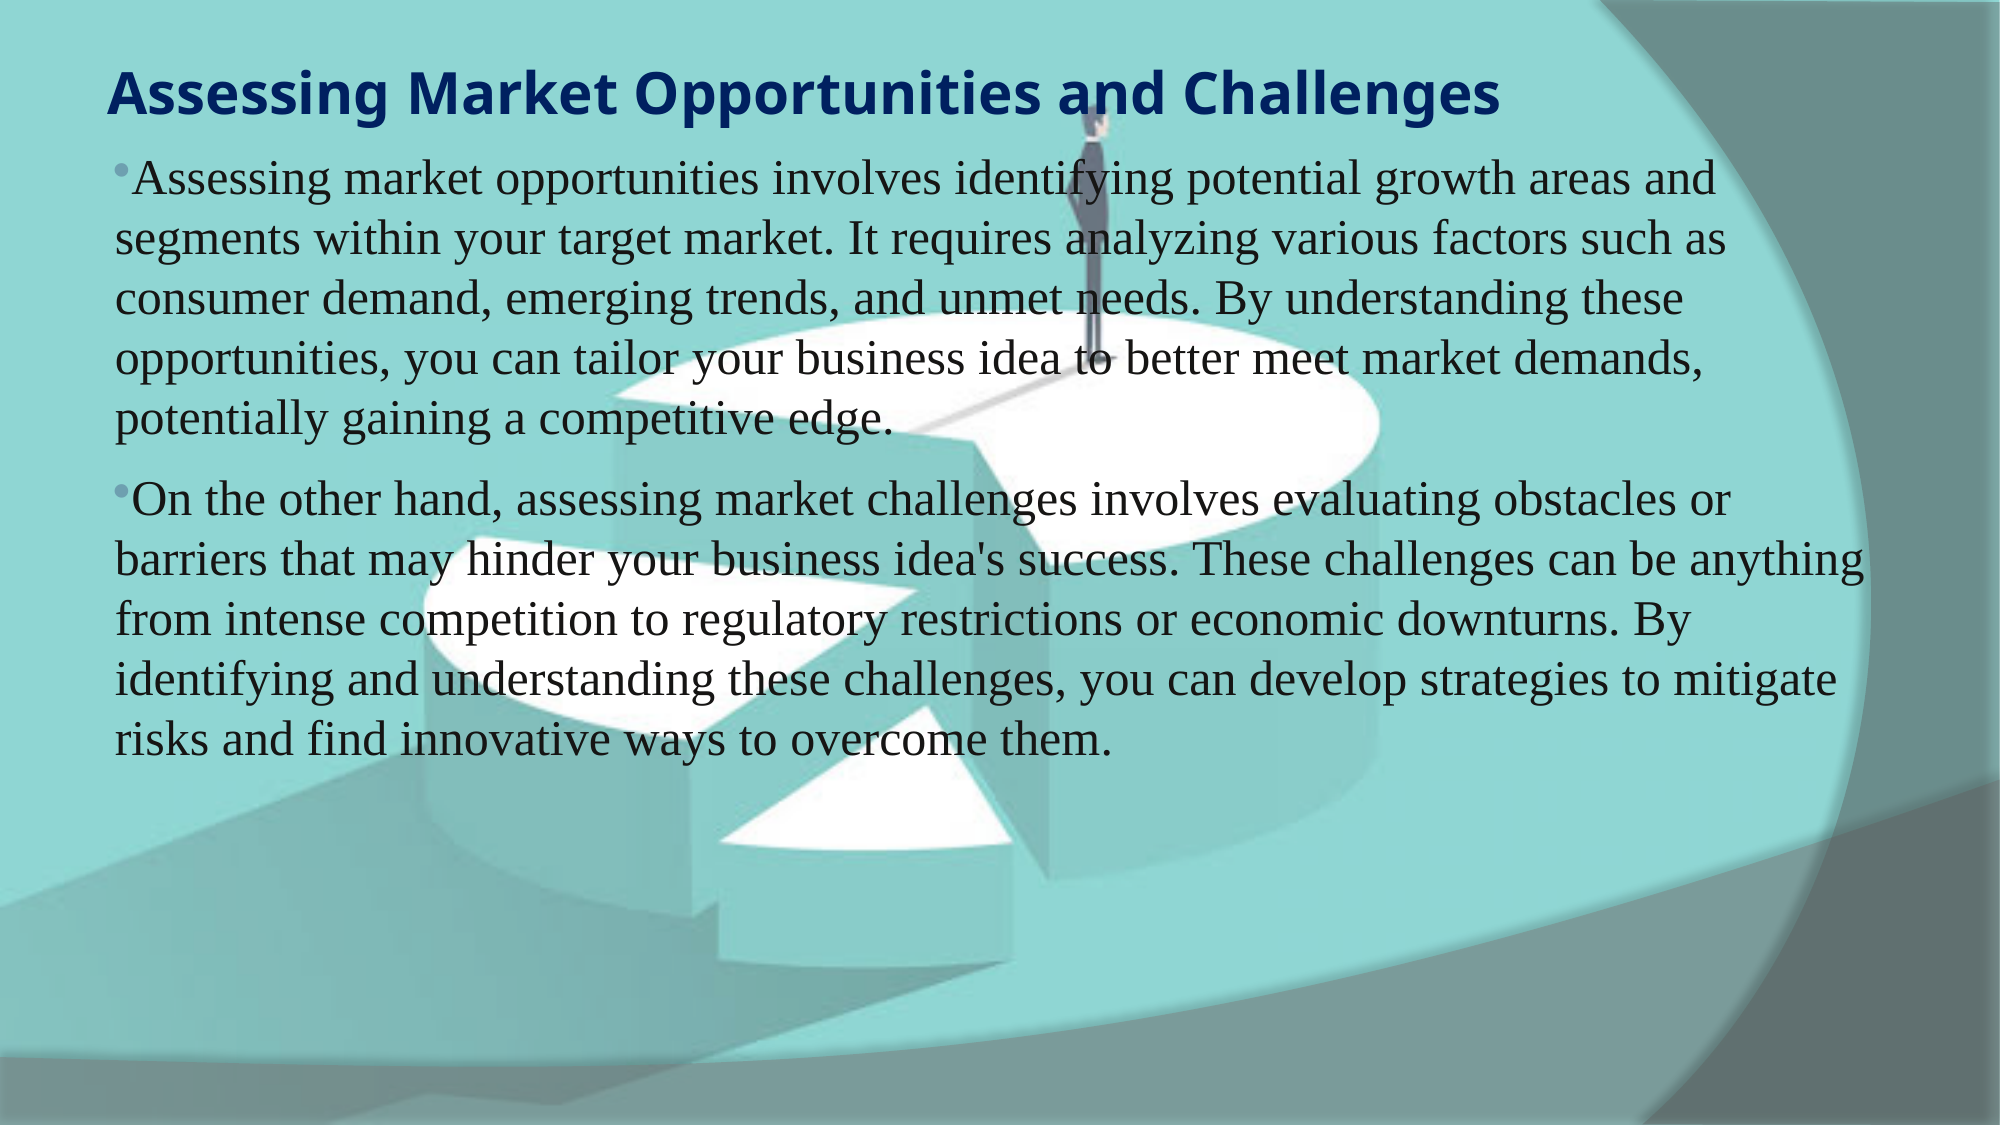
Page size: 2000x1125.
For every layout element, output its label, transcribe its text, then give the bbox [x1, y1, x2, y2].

title Assessing Market Opportunities and Challenges [99, 45, 1900, 137]
list Assessing market opportunities involves identifying potential growth areas and segments within your target market. It requires analyzing various factors such as consumer demand, emerging trends, and unmet needs. By understanding these opportunities, you can tailor your business idea to better meet market demands, potentially gaining a competitive edge. On the other hand, assessing market challenges involves evaluating obstacles or barriers that may hinder your business idea's success. These challenges can be anything from intense competition to regulatory restrictions or economic downturns. By identifying and understanding these challenges, you can develop strategies to mitigate risks and find innovative ways to overcome them. [99, 137, 1900, 1005]
